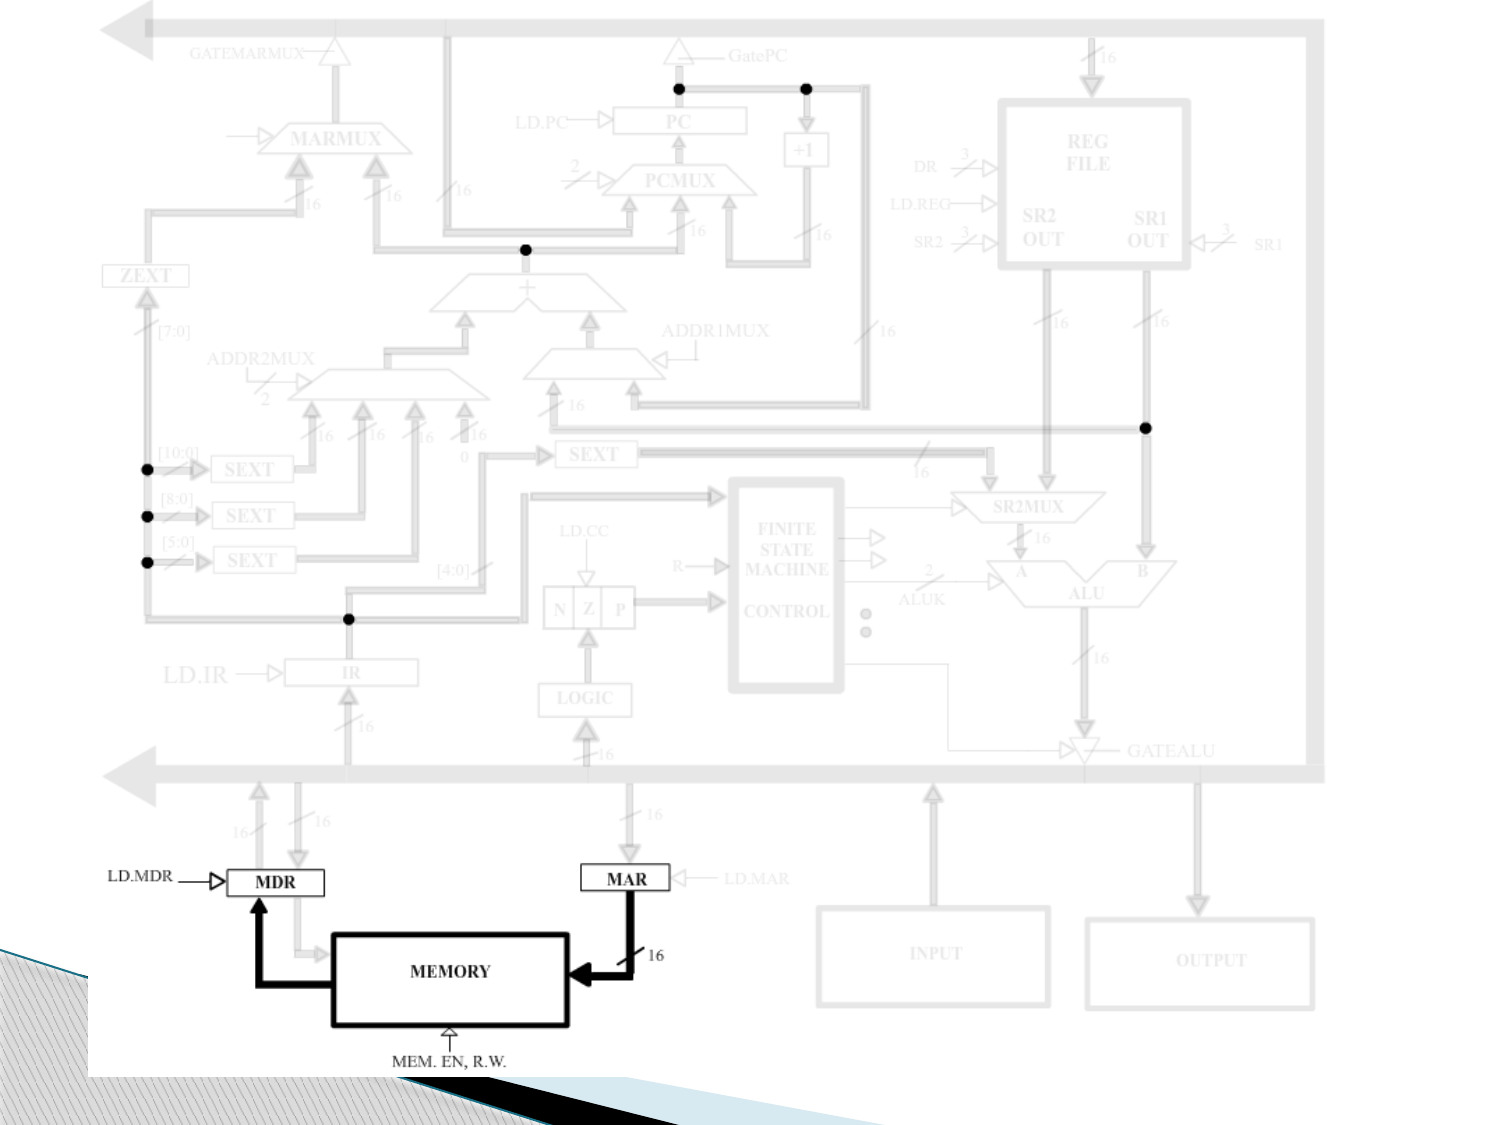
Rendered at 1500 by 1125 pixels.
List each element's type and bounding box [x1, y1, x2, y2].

picture [88, 0, 1352, 1077]
